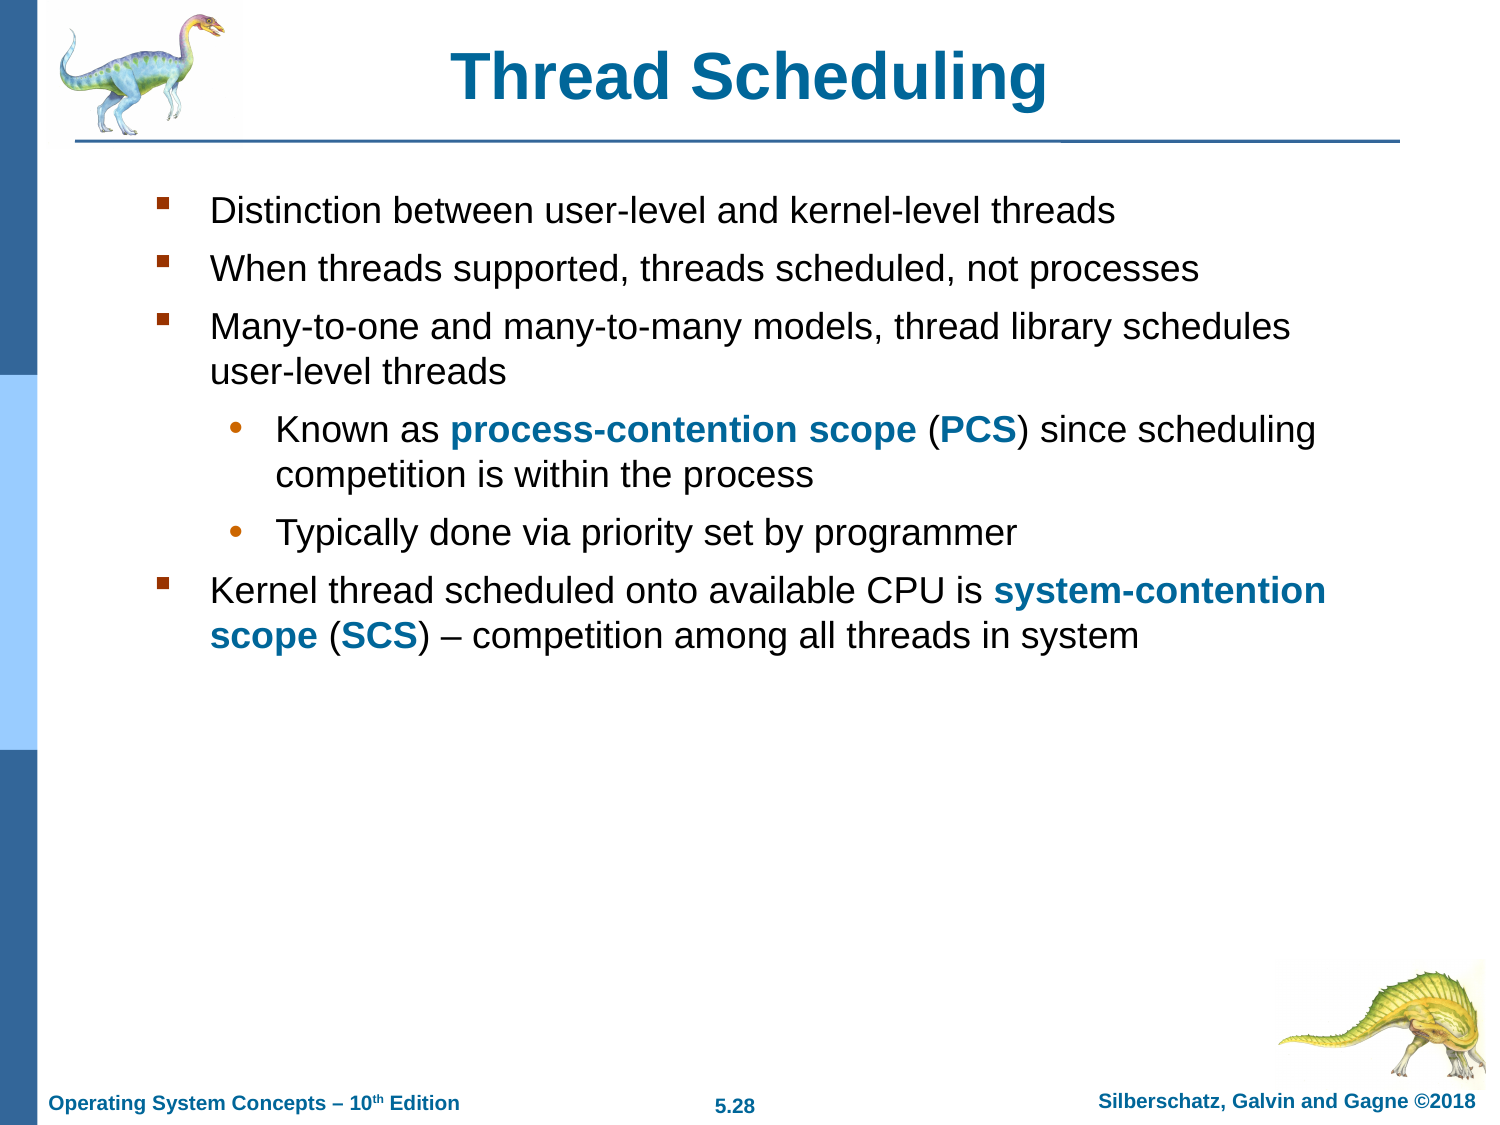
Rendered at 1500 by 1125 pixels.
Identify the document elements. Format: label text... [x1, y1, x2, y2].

title Thread Scheduling [75, 18, 1425, 121]
picture [46, 0, 243, 149]
list Distinction between user-level and kernel-level threads When threads supported, threads scheduled, not processes Many-to-one and many-to-many models, thread library schedules user-level threads Known as process-contention scope (PCS) since scheduling competition is within the process Typically done via priority set by programmer Kernel thread scheduled onto available CPU is system-contention scope (SCS) – competition among all threads in system [138, 178, 1396, 764]
picture [1275, 959, 1486, 1090]
